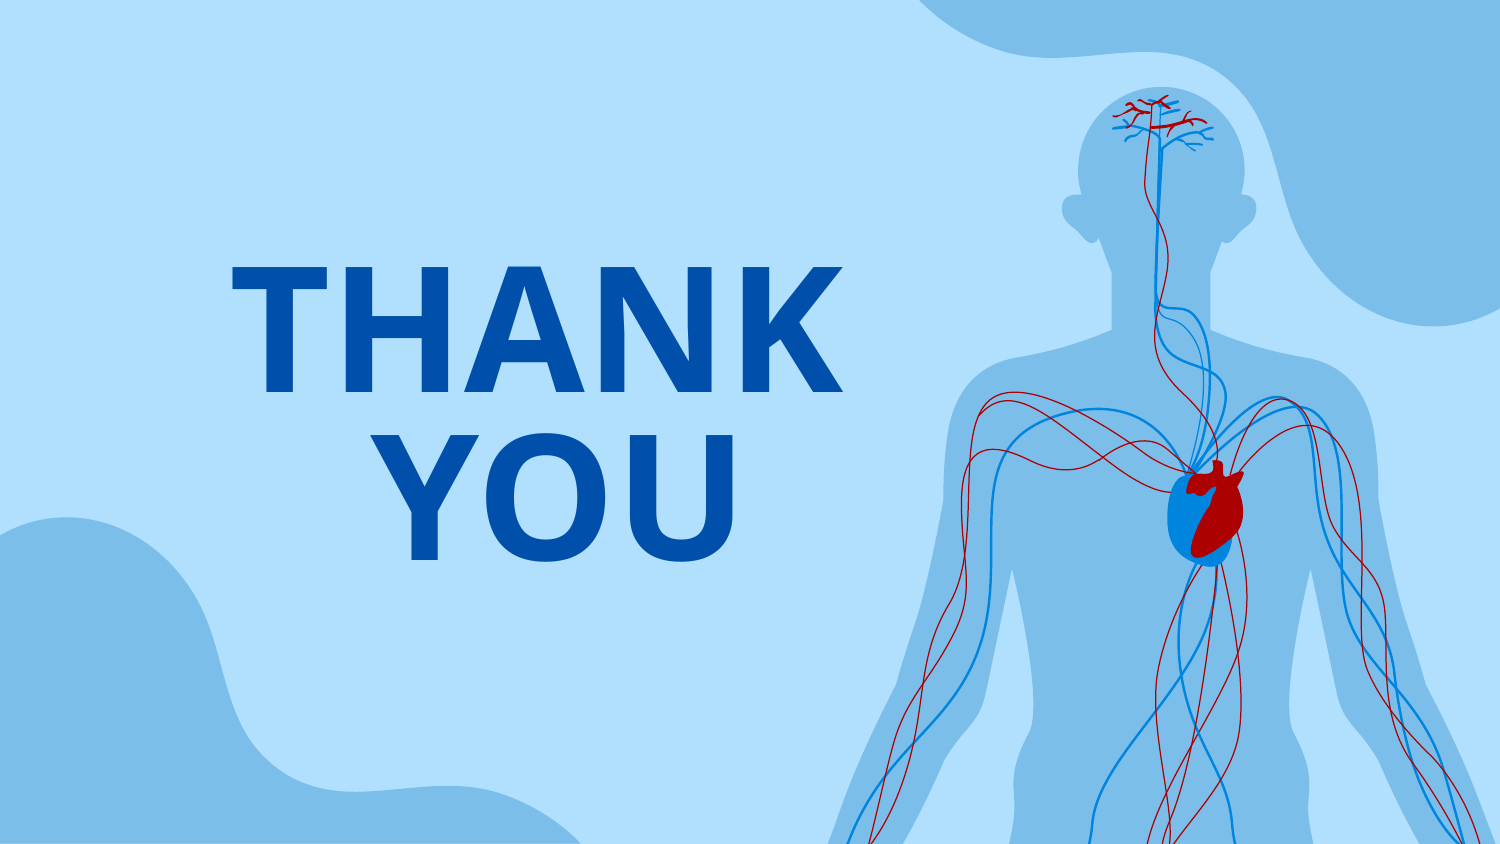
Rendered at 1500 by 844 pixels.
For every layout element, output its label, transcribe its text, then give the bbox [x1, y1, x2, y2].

title THANK YOU [171, 244, 760, 609]
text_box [765, 86, 1500, 844]
